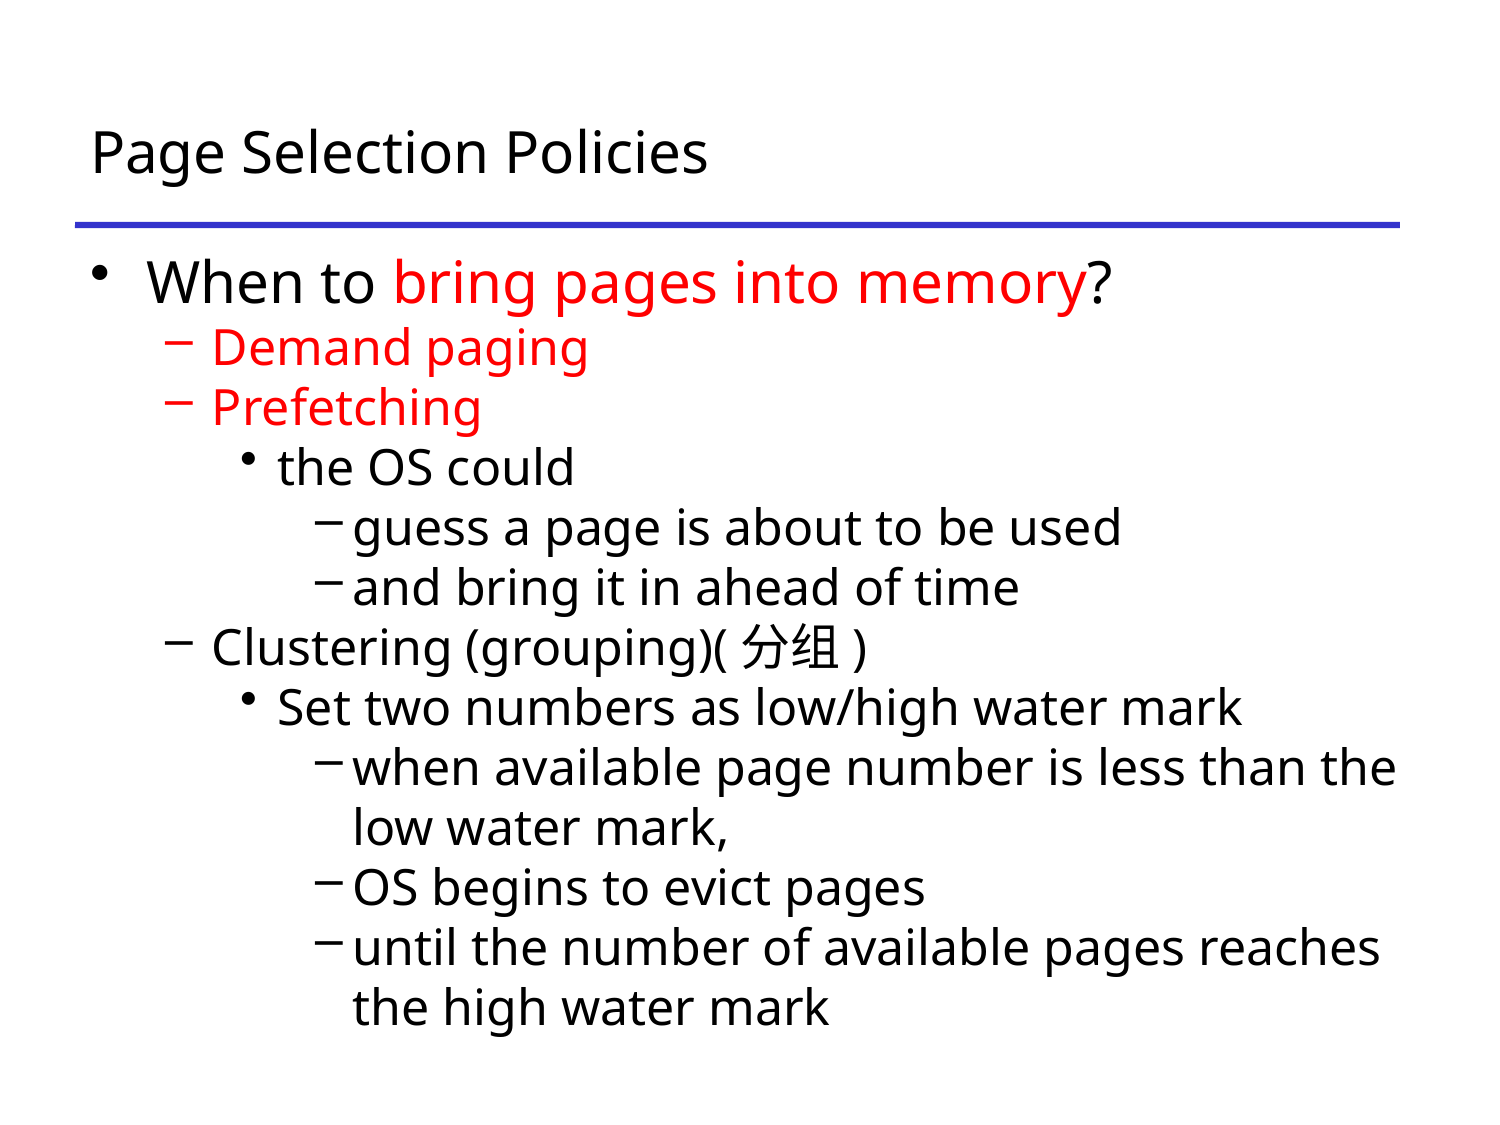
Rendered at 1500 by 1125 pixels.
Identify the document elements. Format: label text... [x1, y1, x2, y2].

list When to bring pages into memory? Demand paging Prefetching the OS could guess a page is about to be used and bring it in ahead of time Clustering (grouping)(分组) Set two numbers as low/high water mark when available page number is less than the low water mark, OS begins to evict pages until the number of available pages reaches the high water mark [74, 237, 1463, 1026]
title Page Selection Policies [74, 74, 1401, 226]
